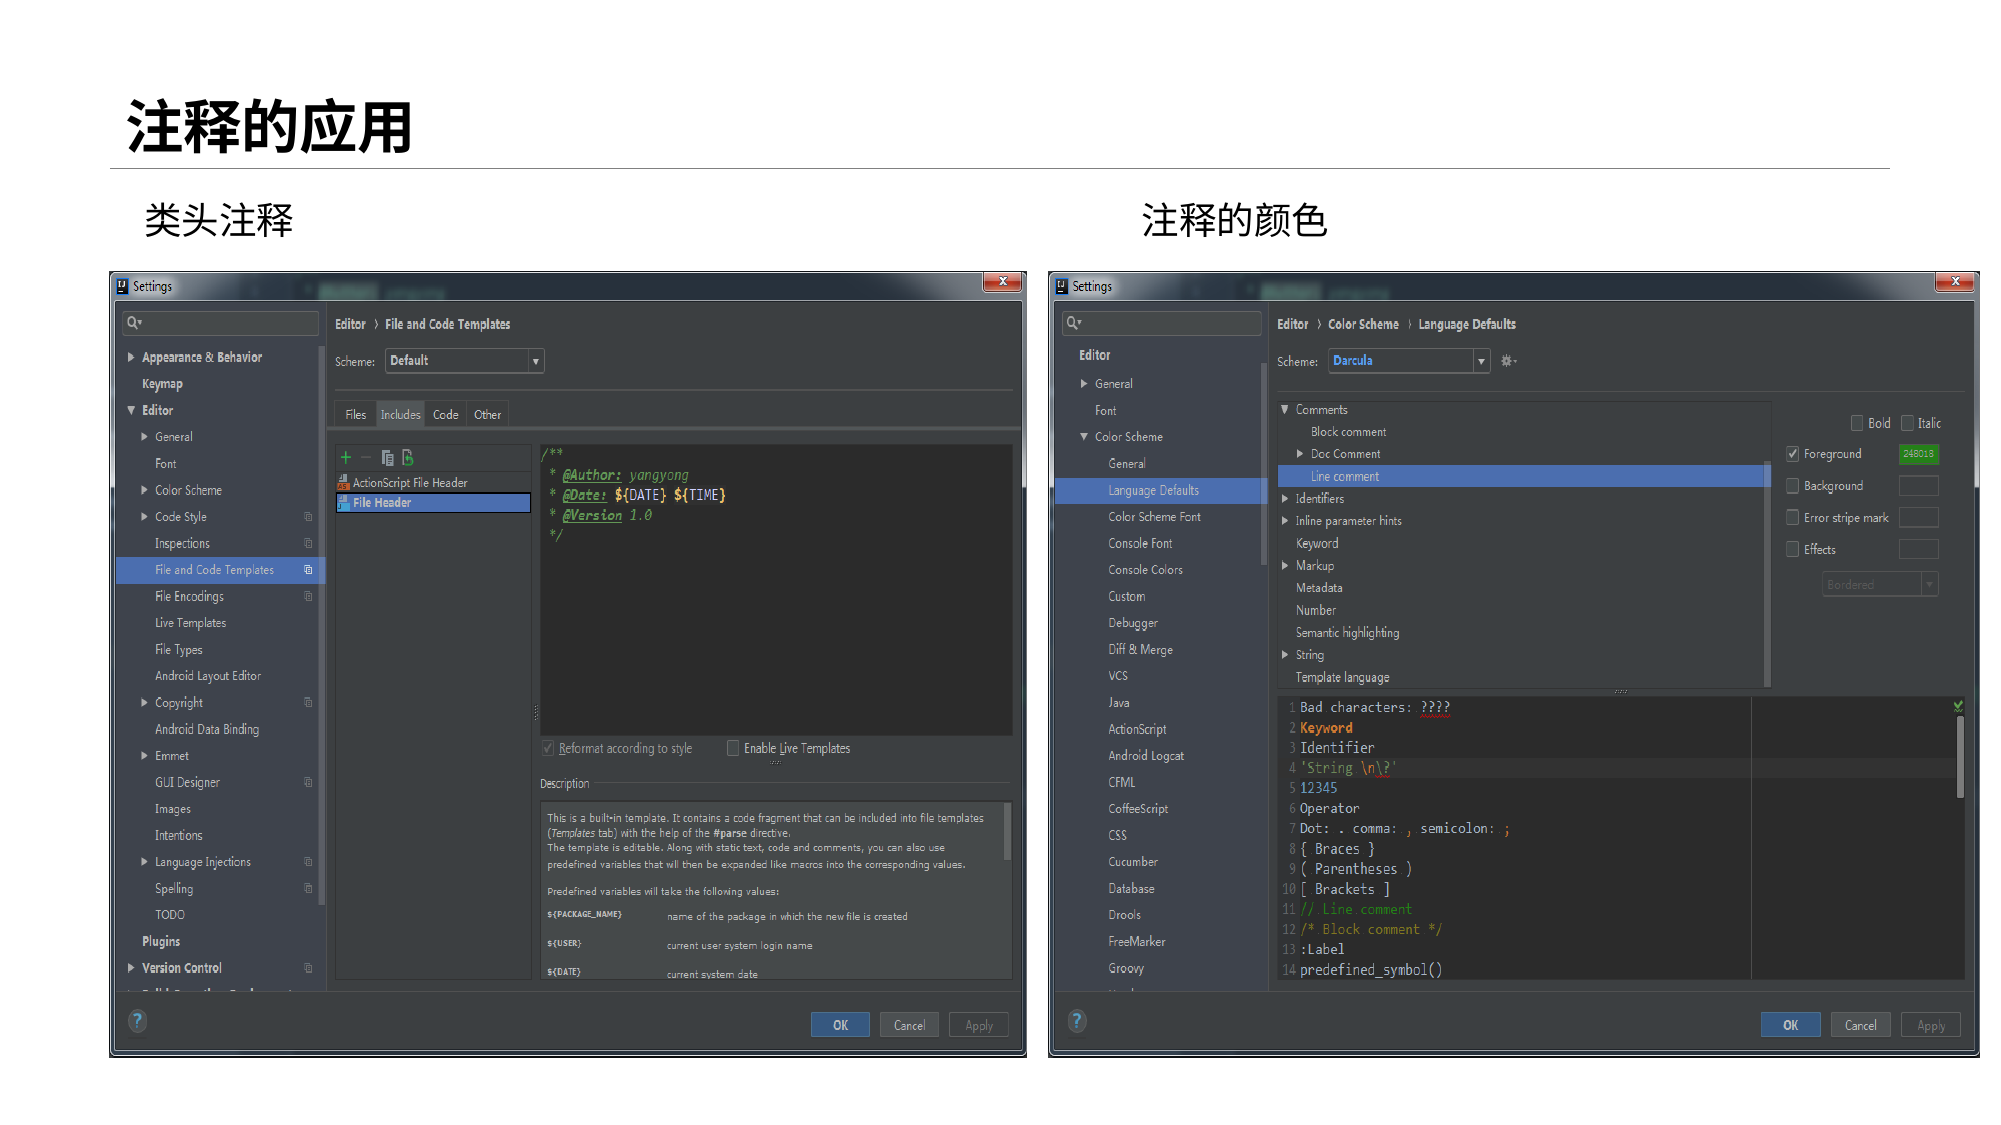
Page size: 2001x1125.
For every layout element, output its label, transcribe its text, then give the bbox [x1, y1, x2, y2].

picture [1048, 271, 1980, 1058]
text_box 类头注释 注释的颜色 [129, 190, 1871, 250]
title 注释的应用 [109, 0, 1890, 169]
picture [109, 271, 1027, 1058]
